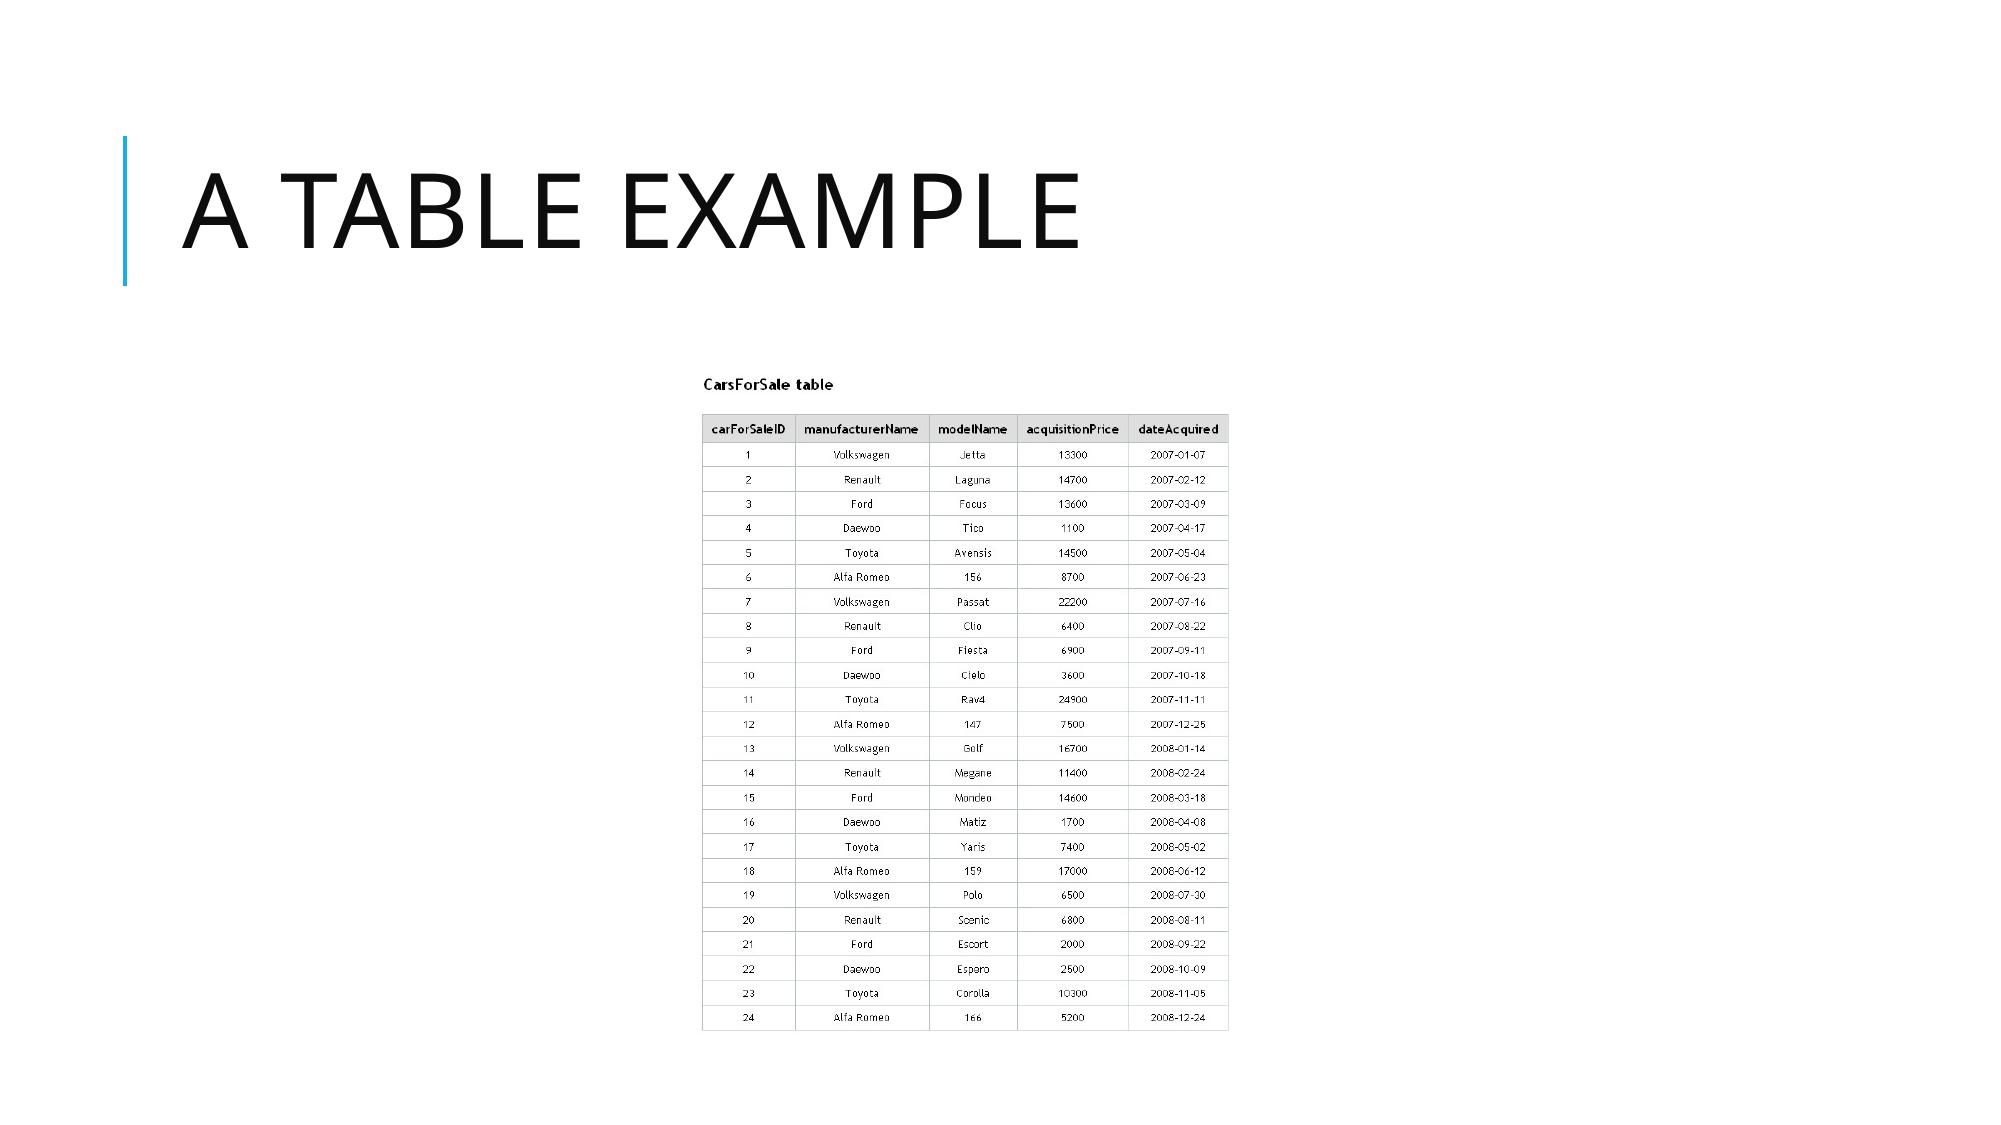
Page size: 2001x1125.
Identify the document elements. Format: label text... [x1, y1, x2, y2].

title A table example [168, 96, 1763, 342]
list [697, 374, 1234, 1036]
